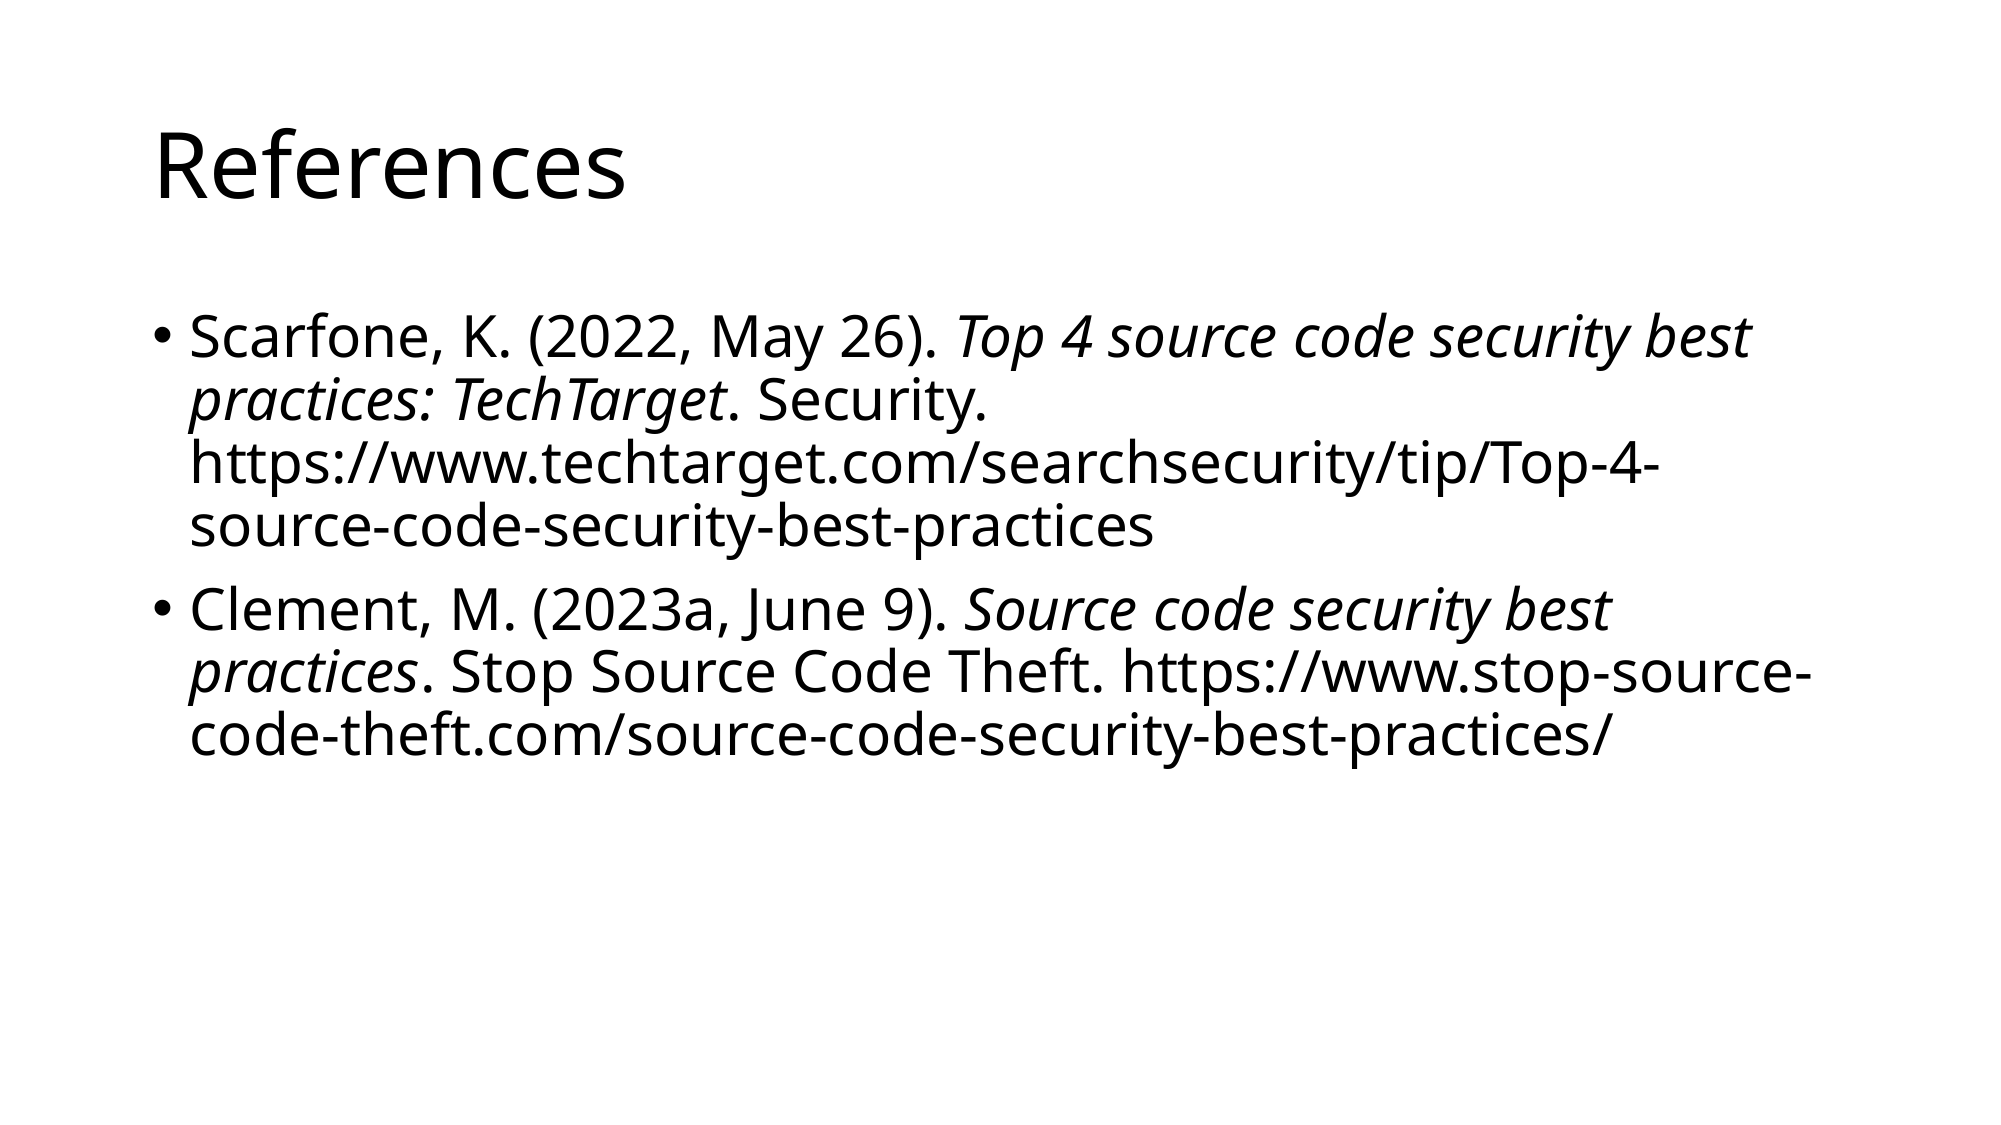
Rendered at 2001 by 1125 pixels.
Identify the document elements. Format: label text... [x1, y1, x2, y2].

title References [137, 59, 1863, 278]
list Scarfone, K. (2022, May 26). Top 4 source code security best practices: TechTarget. Security. https://www.techtarget.com/searchsecurity/tip/Top-4-source-code-security-best-practices Clement, M. (2023a, June 9). Source code security best practices. Stop Source Code Theft. https://www.stop-source-code-theft.com/source-code-security-best-practices/ [137, 299, 1863, 1014]
